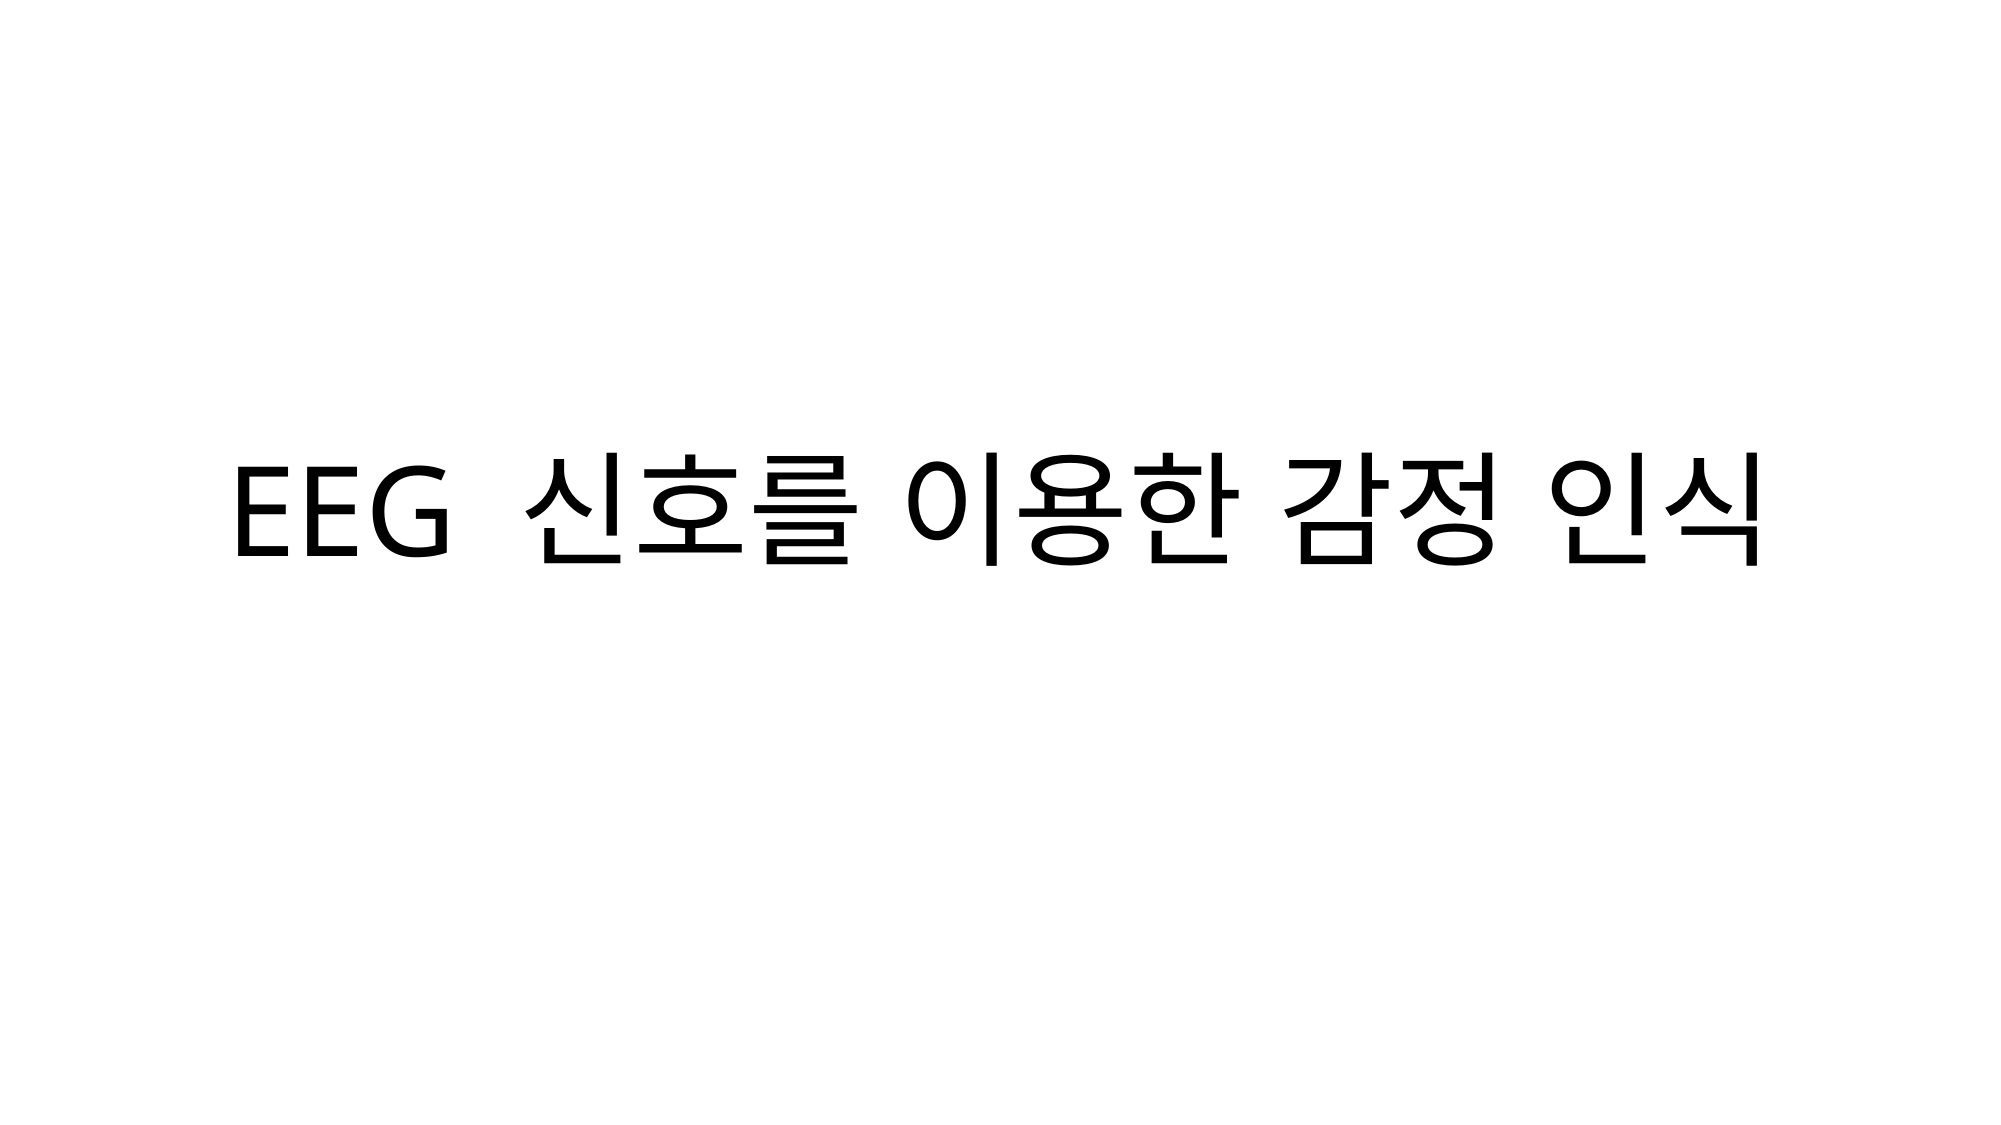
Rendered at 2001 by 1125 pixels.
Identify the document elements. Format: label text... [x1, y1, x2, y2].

title EEG 신호를 이용한 감정 인식 [141, 199, 1859, 591]
